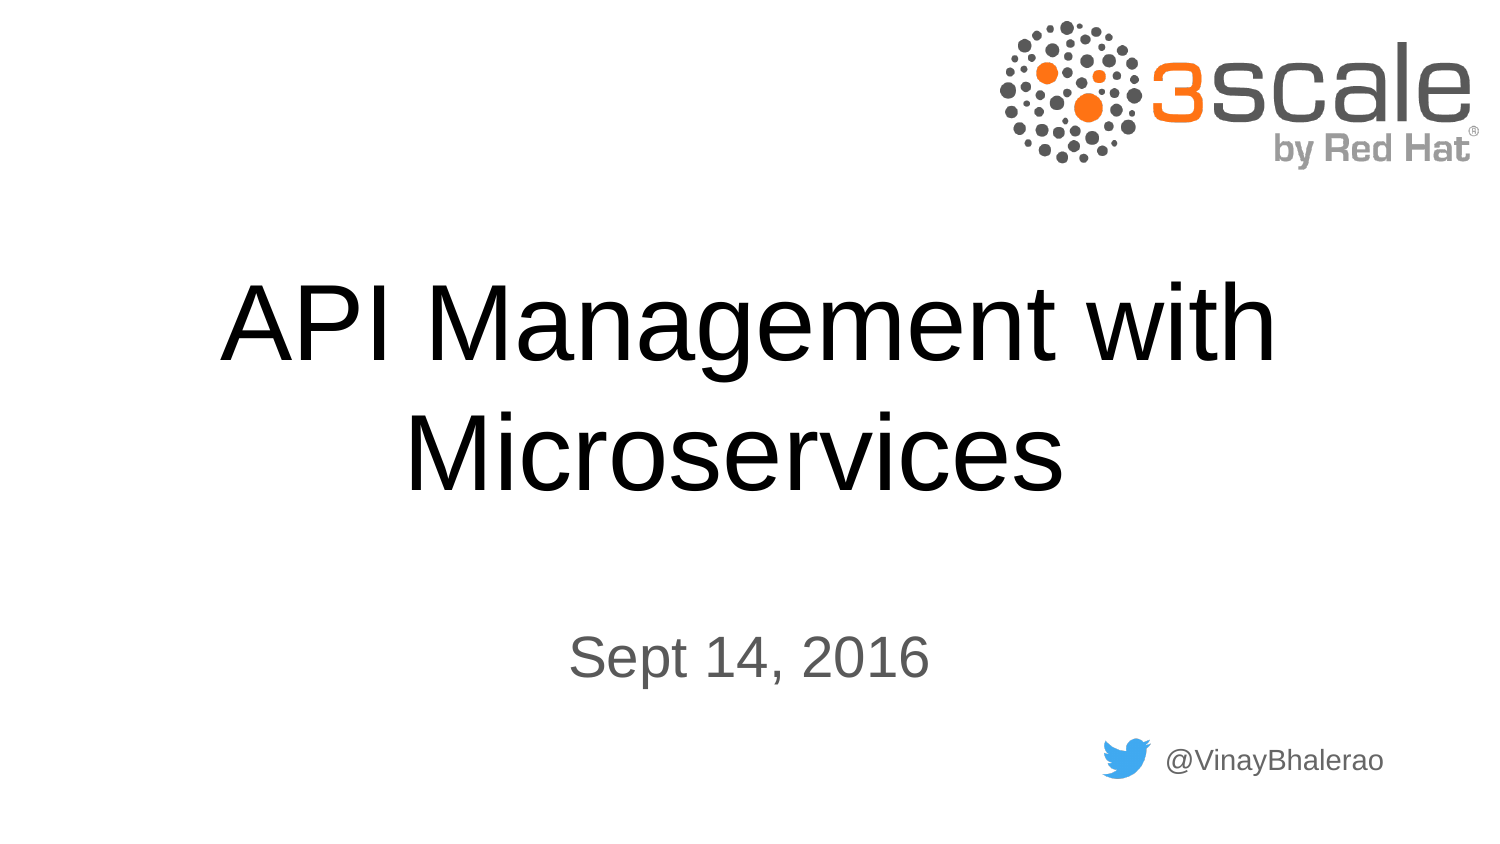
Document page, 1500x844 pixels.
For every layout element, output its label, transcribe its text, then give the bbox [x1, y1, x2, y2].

picture [1101, 734, 1151, 784]
subtitle Sept 14, 2016 [51, 604, 1449, 735]
text_box @VinayBhalerao [1042, 726, 1464, 823]
title API Management with Microservices [51, 190, 1449, 528]
picture [1000, 20, 1479, 171]
